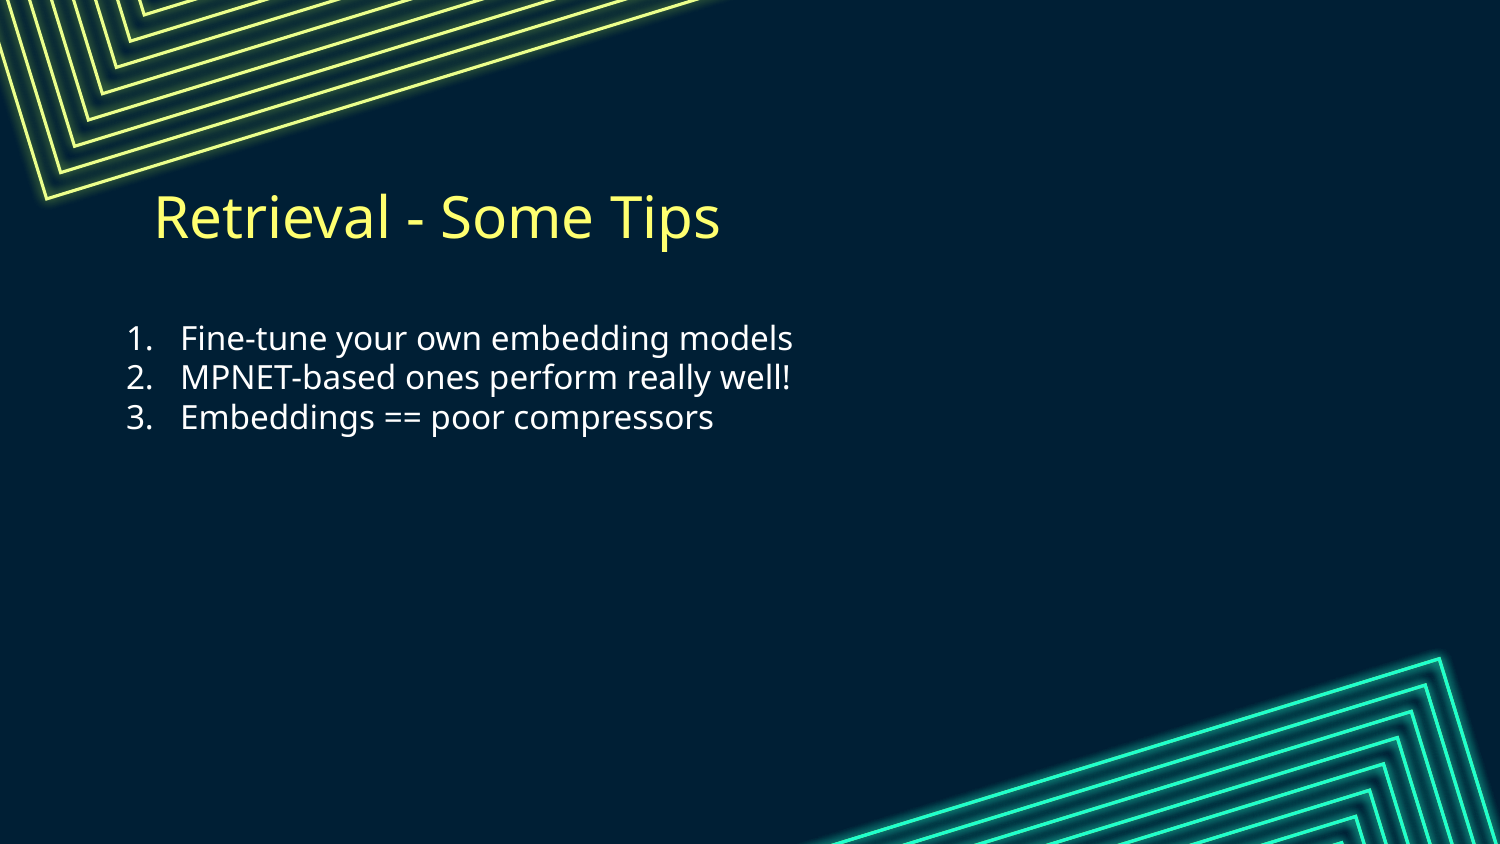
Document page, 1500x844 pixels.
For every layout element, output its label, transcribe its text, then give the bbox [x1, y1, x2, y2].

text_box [481, 412, 1500, 844]
list Fine-tune your own embedding models MPNET-based ones perform really well! Embeddings == poor compressors [90, 318, 1196, 555]
title Retrieval - Some Tips [138, 191, 1243, 240]
